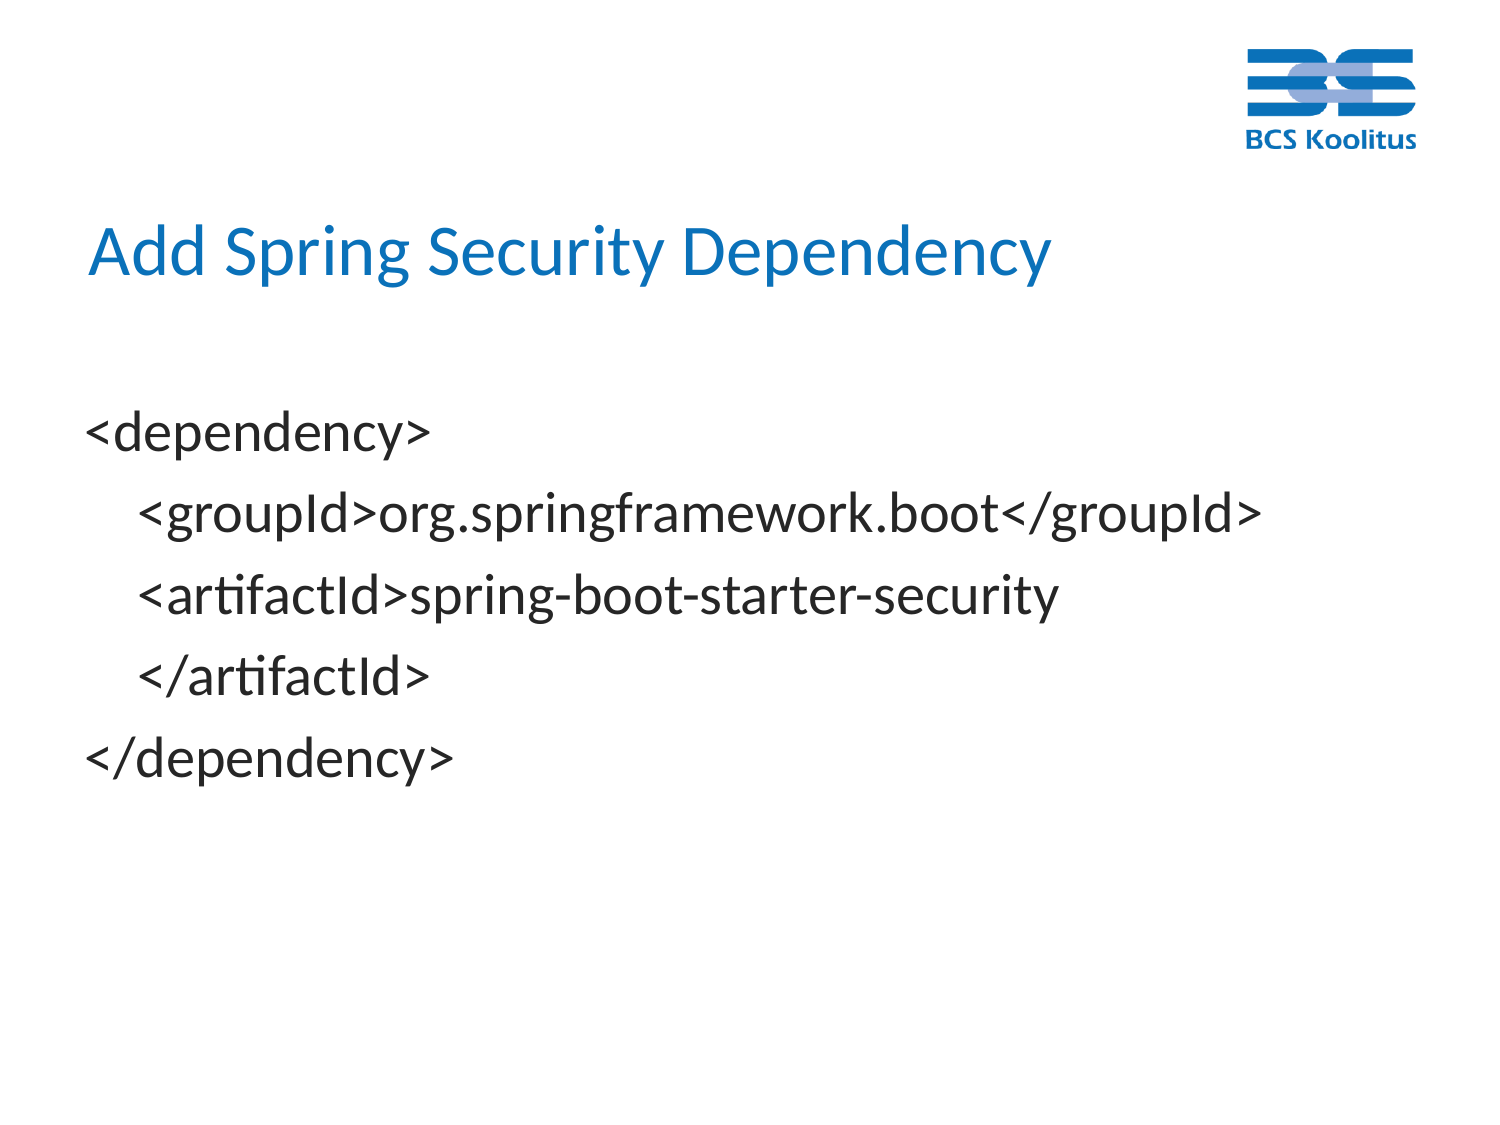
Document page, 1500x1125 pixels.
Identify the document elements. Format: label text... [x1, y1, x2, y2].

title Add Spring Security Dependency [73, 172, 1424, 297]
picture [1246, 49, 1416, 149]
list <dependency> <groupId>org.springframework.boot</groupId> <artifactId>spring-boot-starter-security </artifactId> </dependency> [69, 385, 1421, 1041]
